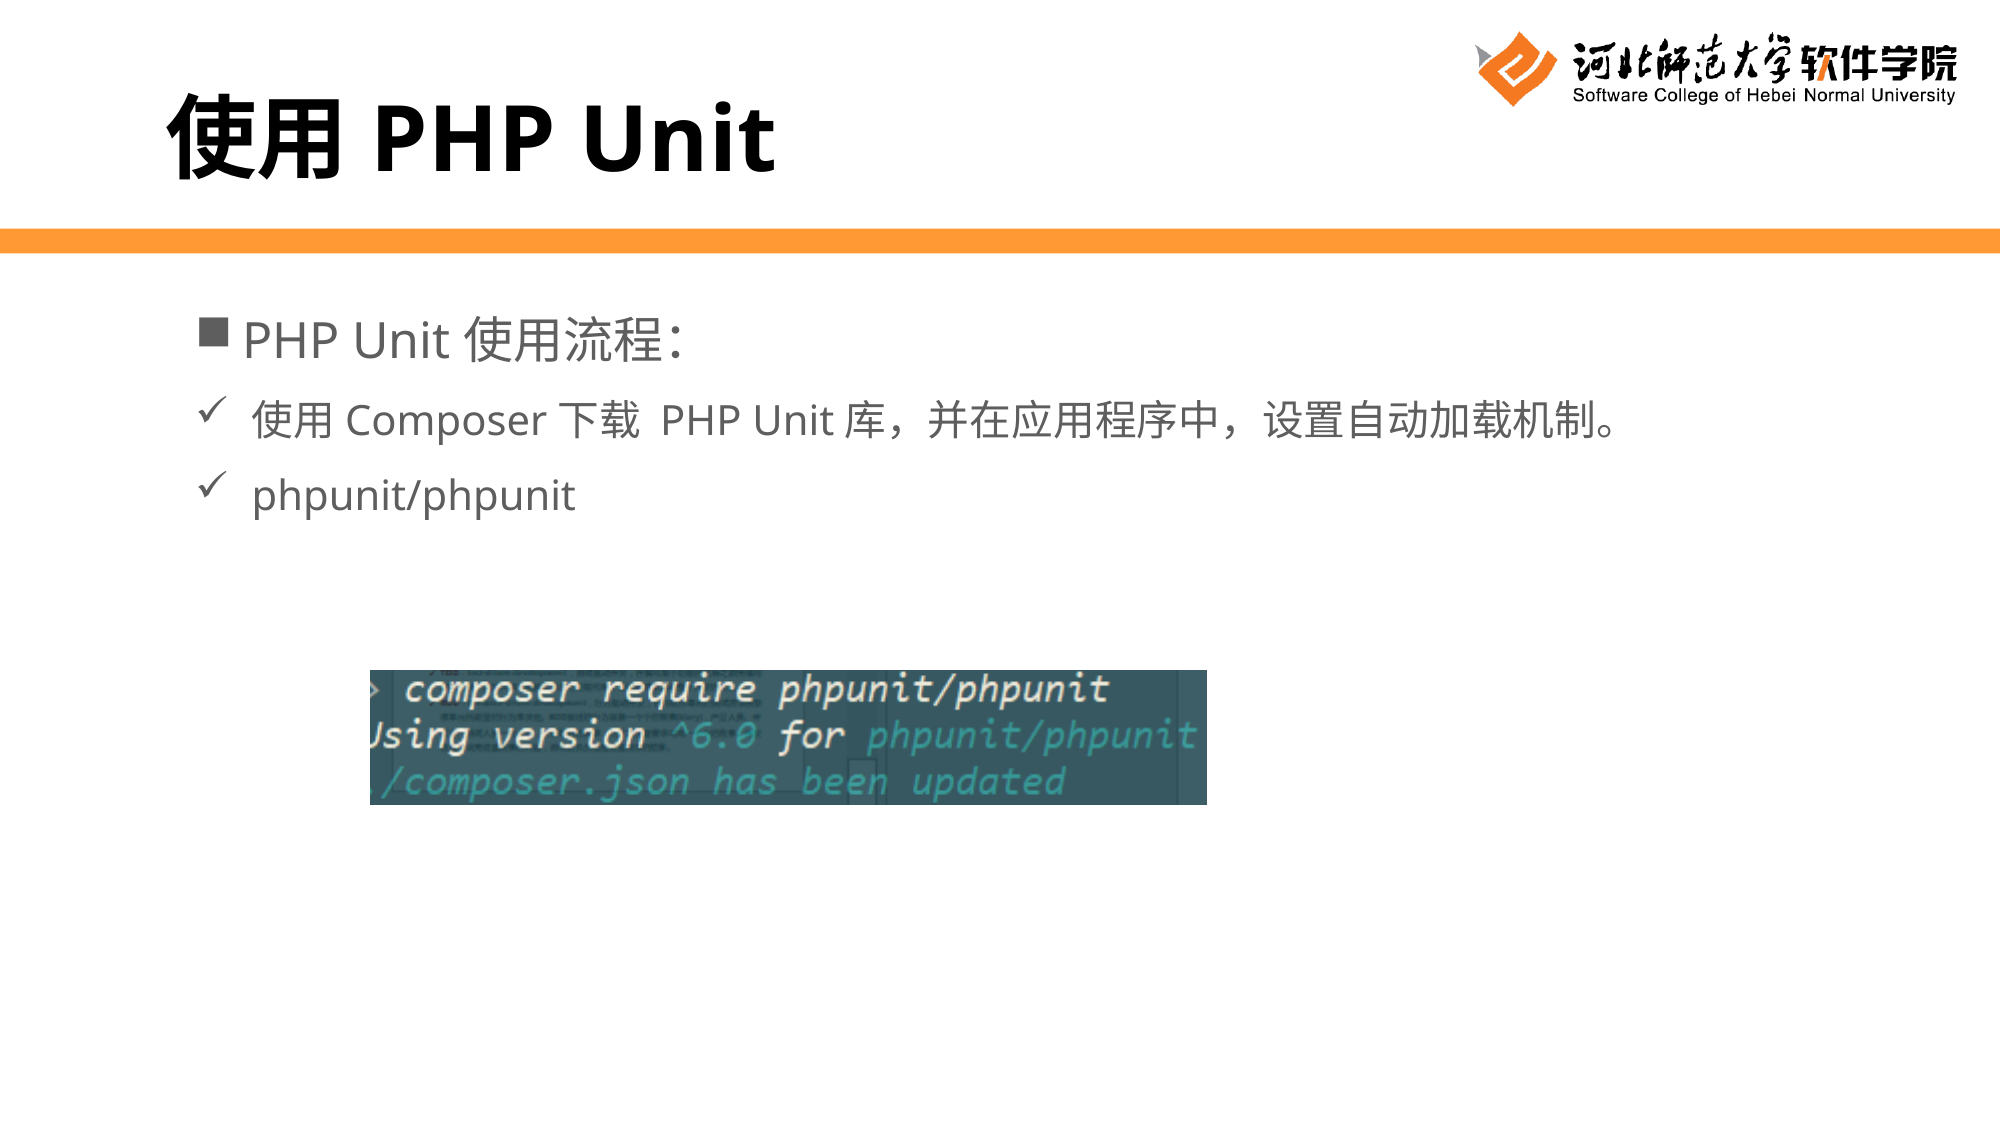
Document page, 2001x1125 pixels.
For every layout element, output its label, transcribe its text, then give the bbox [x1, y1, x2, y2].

picture [370, 670, 1207, 805]
text_box PHP Unit使用流程： 使用Composer下载 PHP Unit库，并在应用程序中，设置自动加载机制。 phpunit/phpunit [180, 271, 1640, 527]
picture [1475, 31, 1957, 107]
list 使用PHP Unit [150, 84, 1553, 198]
